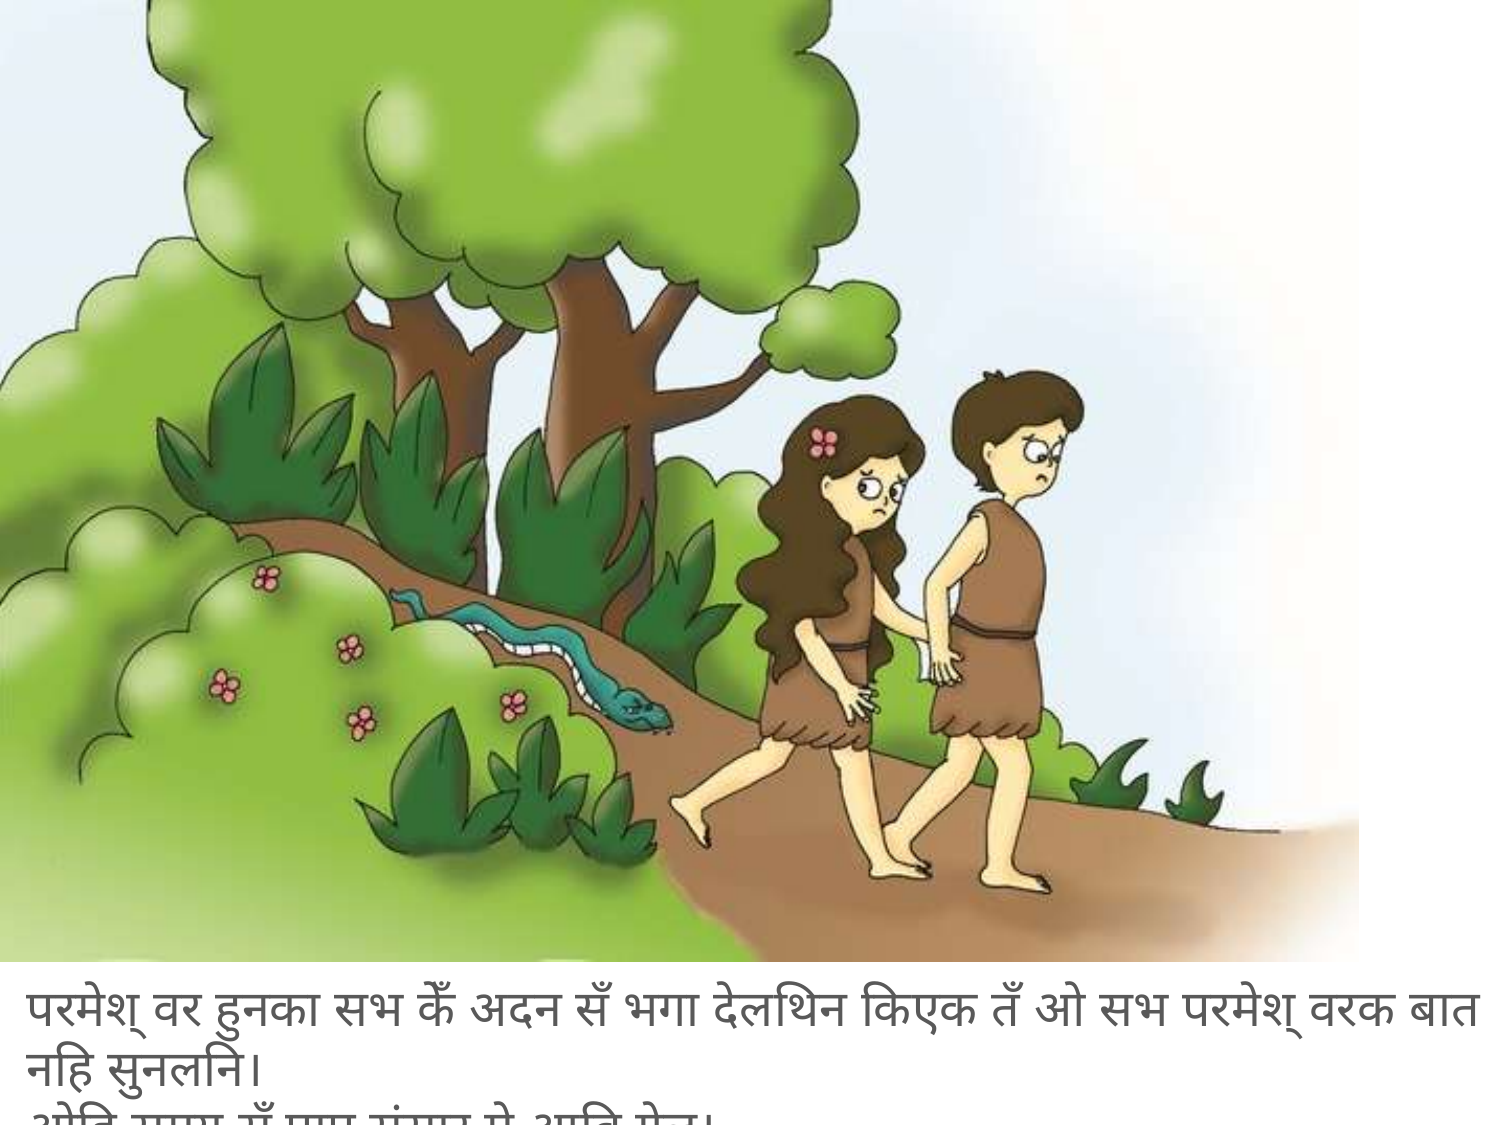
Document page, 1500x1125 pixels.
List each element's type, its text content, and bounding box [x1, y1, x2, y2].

text_box परमेश् वर हुनका सभ केँ अदन सँ भगा देलथिन किएक तँ ओ सभ परमेश् वरक बात नहि सुनलनि। ओहि समय सँ पाप संसार मे आबि गेल। [11, 969, 1498, 1125]
picture [0, 0, 1359, 962]
